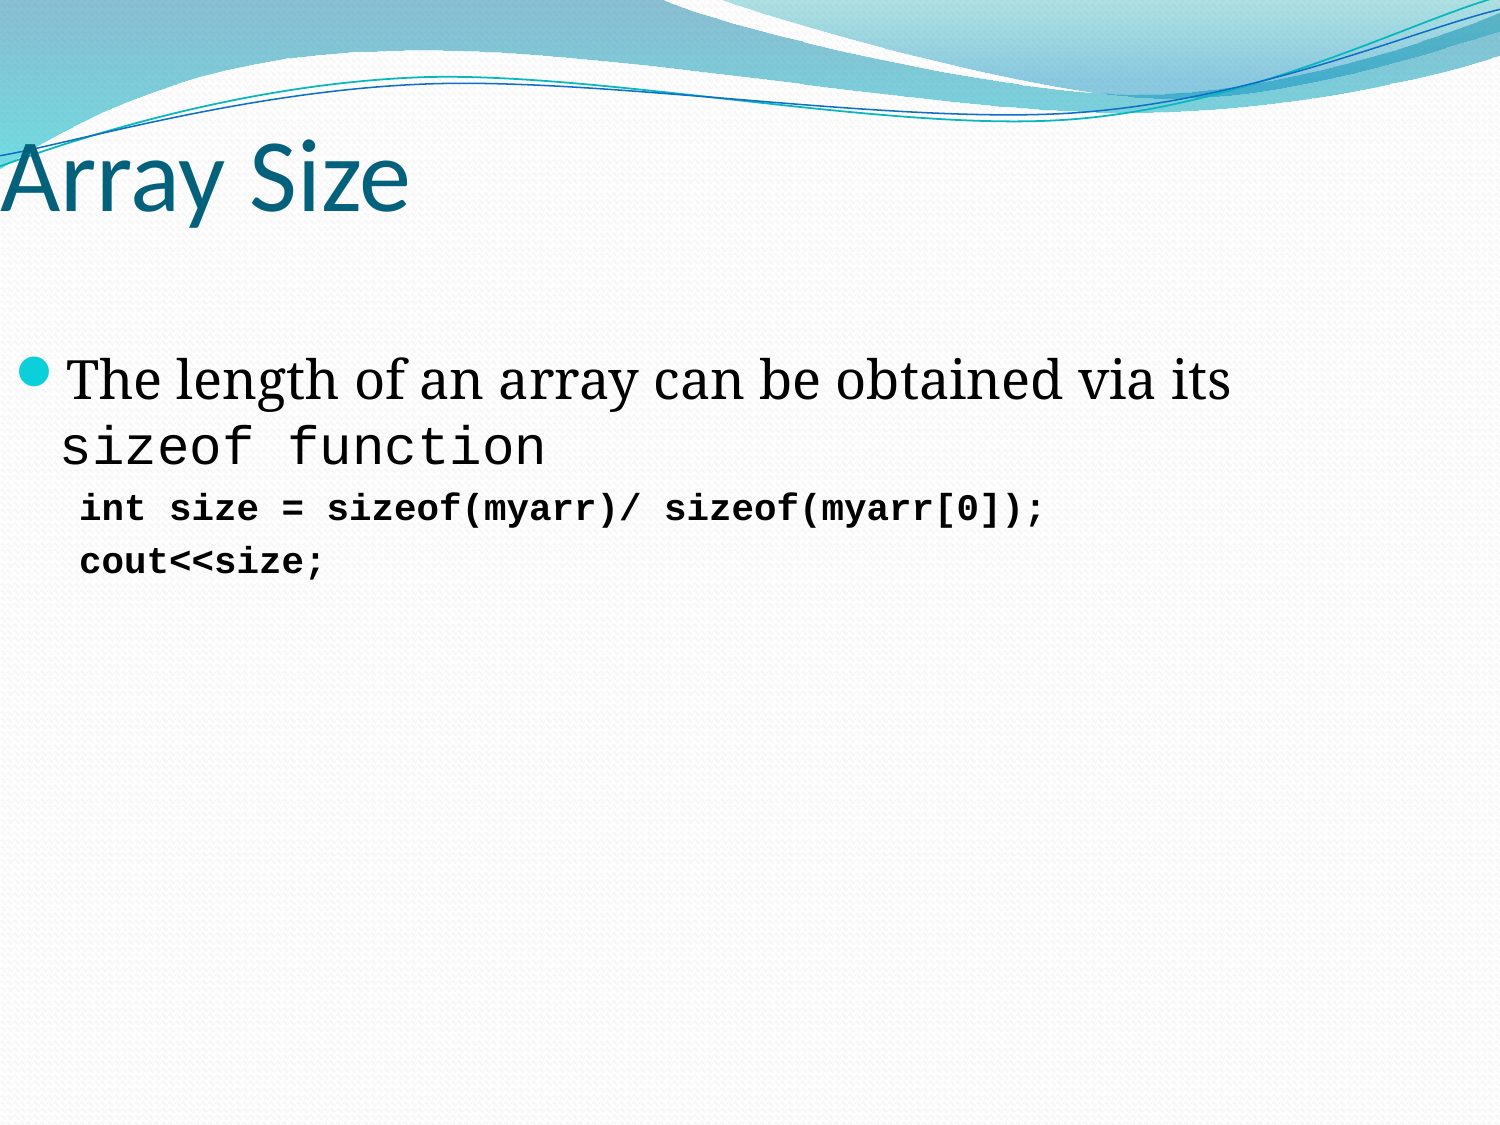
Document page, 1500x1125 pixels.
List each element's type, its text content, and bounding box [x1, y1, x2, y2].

list The length of an array can be obtained via its sizeof function int size = sizeof(myarr)/ sizeof(myarr[0]); cout<<size; [0, 262, 1350, 1005]
title Array Size [0, 45, 1350, 233]
